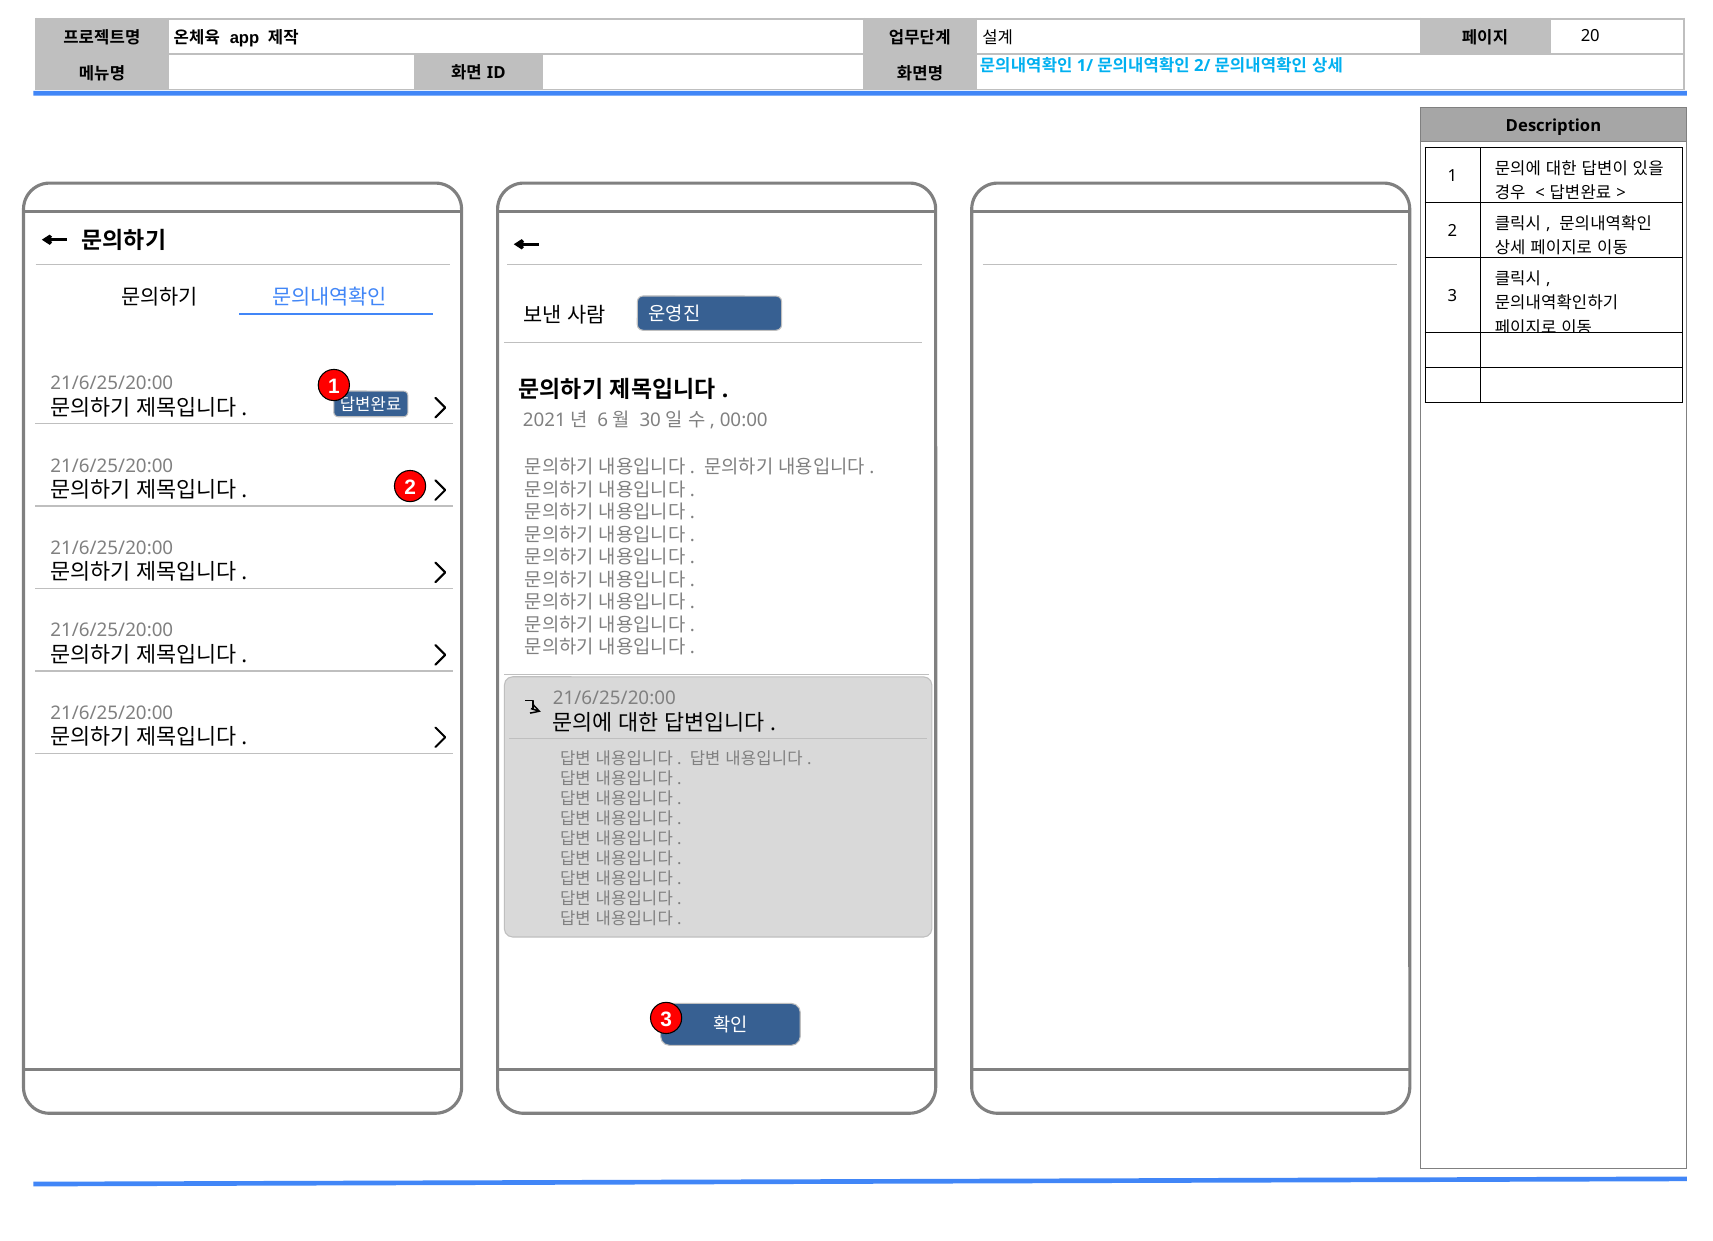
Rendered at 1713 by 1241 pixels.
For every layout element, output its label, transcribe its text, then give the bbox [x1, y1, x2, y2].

table_cell [1426, 333, 1480, 367]
text_box 2021년 6월 30일 수, 00:00 [522, 407, 899, 431]
table_cell 클릭시, 문의내역확인하기 페이지로 이동 [1481, 258, 1682, 332]
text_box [34, 535, 453, 589]
text_box 문의하기 [81, 225, 229, 254]
text_box 확인 [658, 1001, 803, 1048]
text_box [34, 452, 453, 507]
text_box 3 [648, 1000, 684, 1036]
text_box 보낸 사람 [523, 301, 635, 327]
table_cell [1481, 368, 1682, 402]
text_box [504, 674, 933, 951]
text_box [34, 617, 453, 672]
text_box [34, 370, 453, 424]
table_cell 3 [1426, 258, 1480, 332]
table_header 1 [1426, 148, 1480, 202]
list 문의내역확인1/문의내역확인2/문의내역확인 상세 [979, 49, 1677, 80]
text_box 문의하기 문의내역확인 [30, 271, 450, 309]
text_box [34, 700, 453, 754]
table_header 문의에 대한 답변이 있을 경우 <답변완료> [1481, 148, 1682, 202]
table_cell [1426, 368, 1480, 402]
text_box 문의하기 내용입니다. 문의하기 내용입니다. 문의하기 내용입니다. 문의하기 내용입니다. 문의하기 내용입니다. 문의하기 내용입니다. 문의하기 내용입니다. 문의하기 내용입니다. 문의하기 내용입니다. 문의하기 내용입니다. [524, 454, 901, 672]
text_box 운영진 [635, 293, 784, 333]
text_box 문의하기 제목입니다. [518, 374, 894, 402]
table_cell [1481, 333, 1682, 367]
table_cell 2 [1426, 203, 1480, 257]
table_cell 클릭시, 문의내역확인 상세 페이지로 이동 [1481, 203, 1682, 257]
